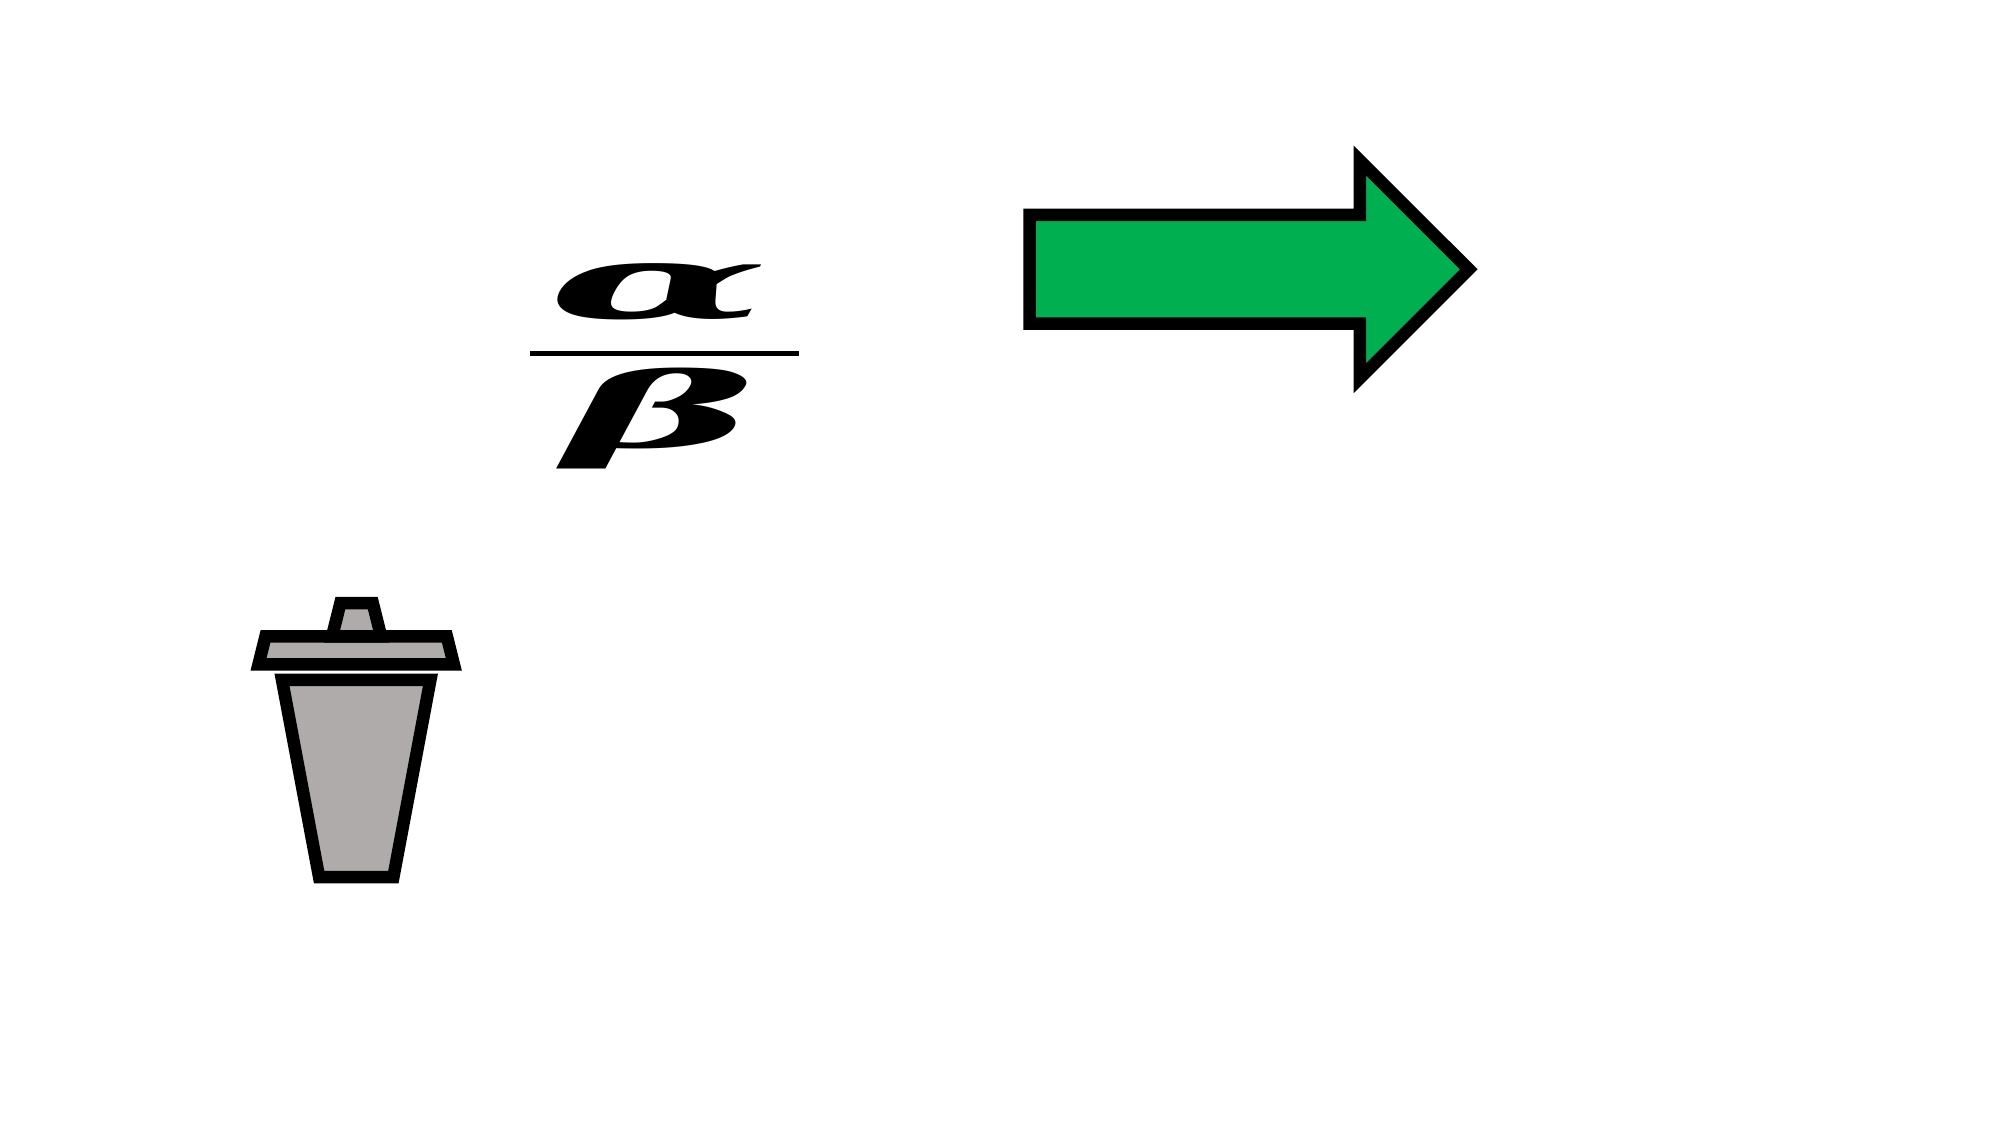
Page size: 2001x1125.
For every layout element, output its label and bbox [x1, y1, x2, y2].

text_box [504, 194, 818, 507]
text_box [199, 579, 513, 893]
text_box [1028, 158, 1471, 381]
